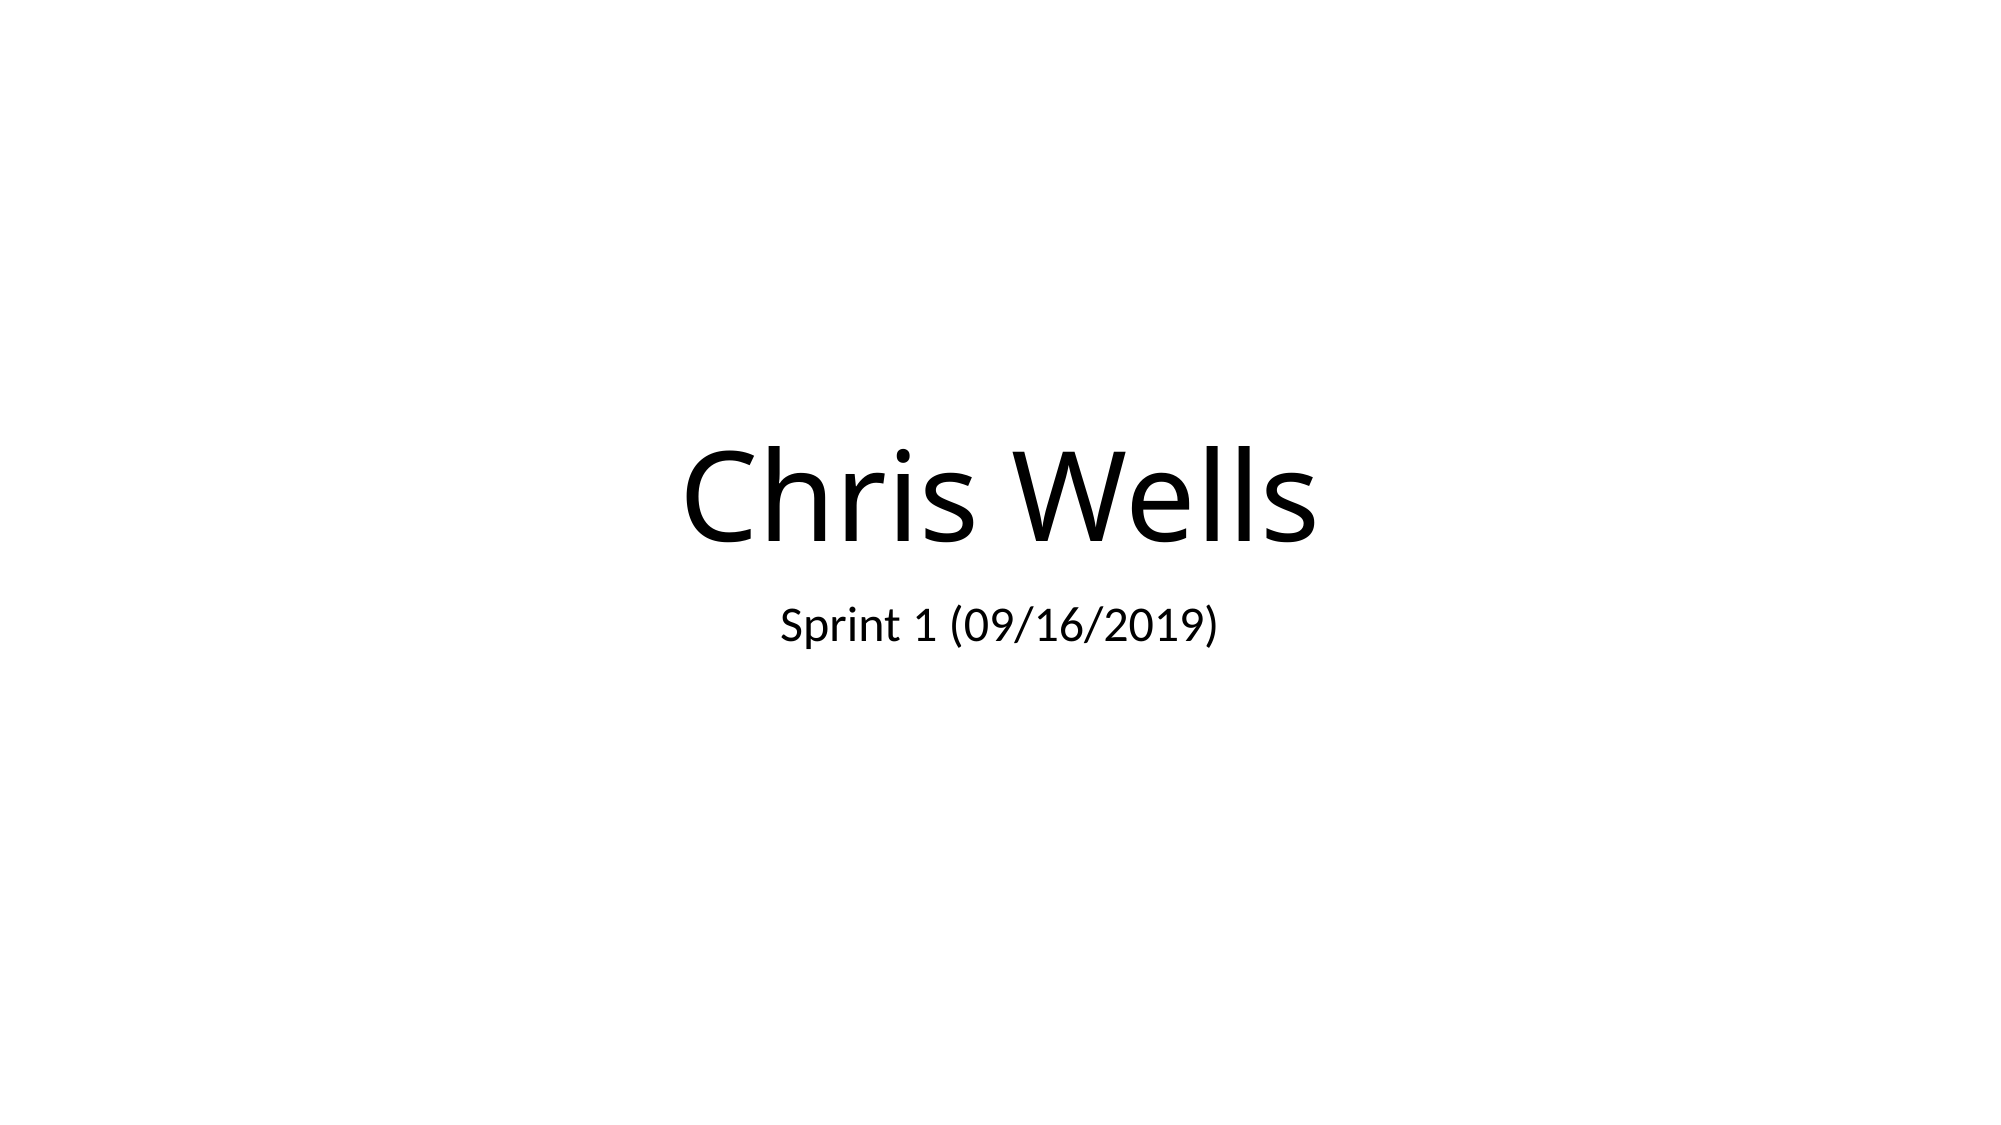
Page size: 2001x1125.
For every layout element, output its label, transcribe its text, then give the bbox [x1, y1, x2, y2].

subtitle Sprint 1 (09/16/2019) [249, 590, 1750, 863]
title Chris Wells [249, 184, 1750, 576]
